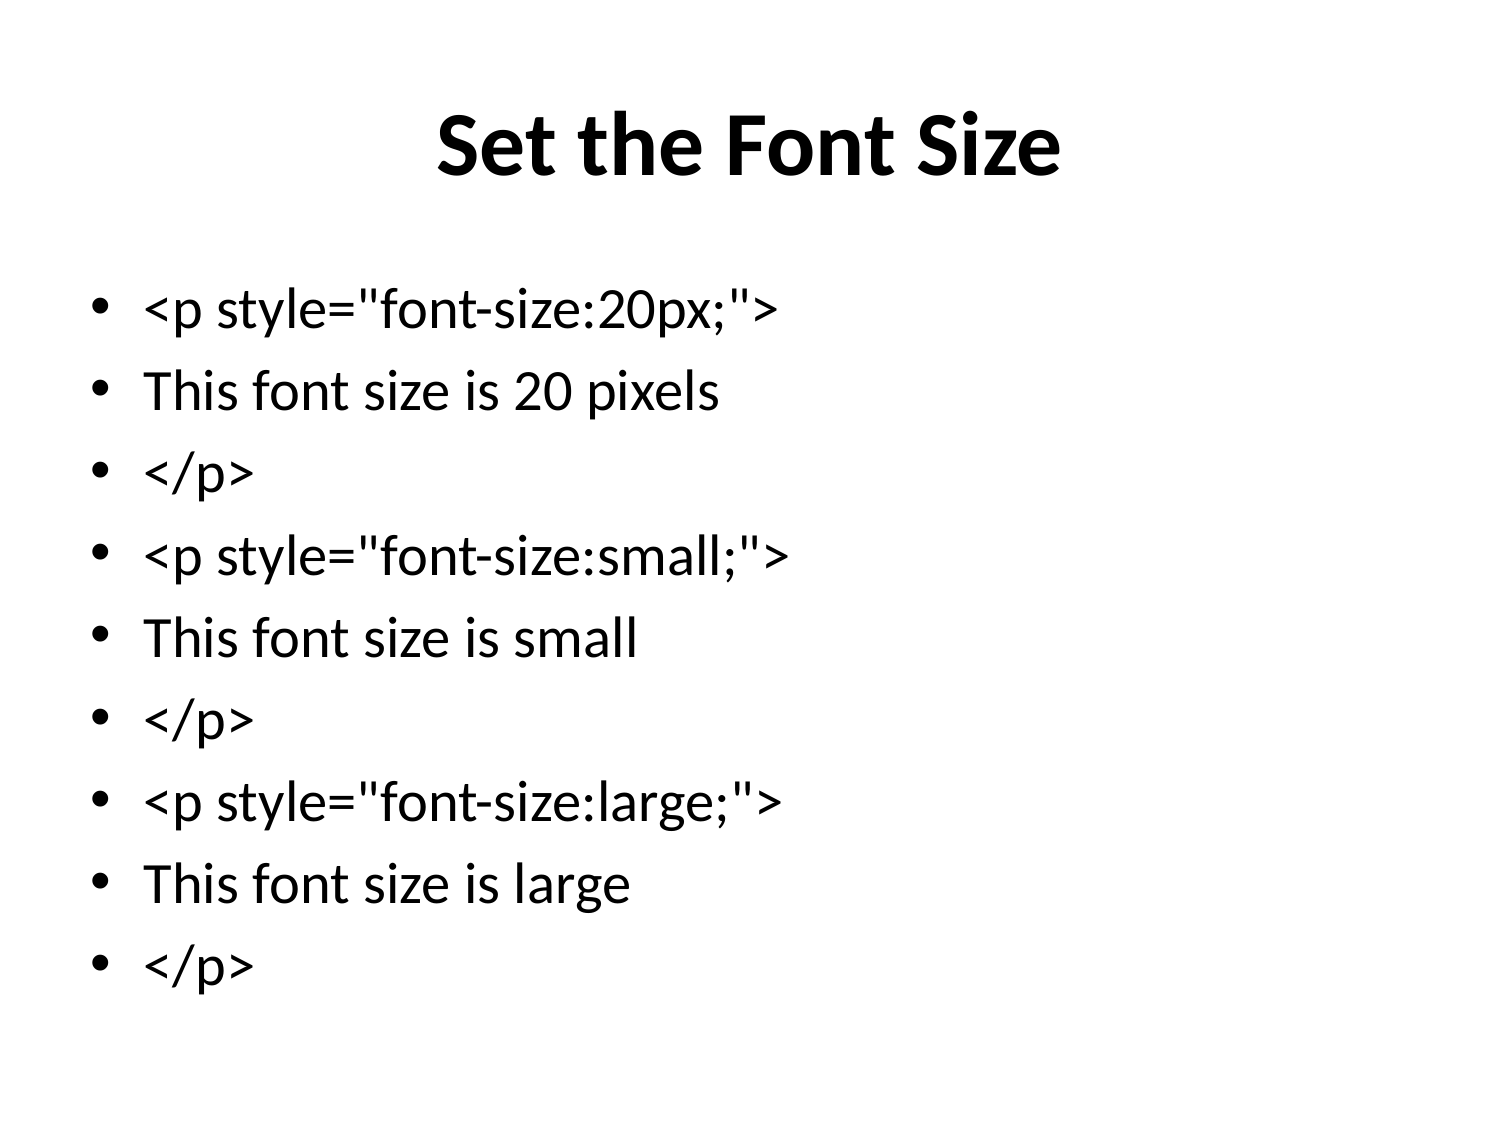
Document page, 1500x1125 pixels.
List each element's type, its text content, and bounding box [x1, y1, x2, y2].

title Set the Font Size [75, 45, 1425, 233]
list <p style="font-size:20px;"> This font size is 20 pixels </p> <p style="font-size:small;"> This font size is small </p> <p style="font-size:large;"> This font size is large </p> [75, 262, 1425, 1005]
